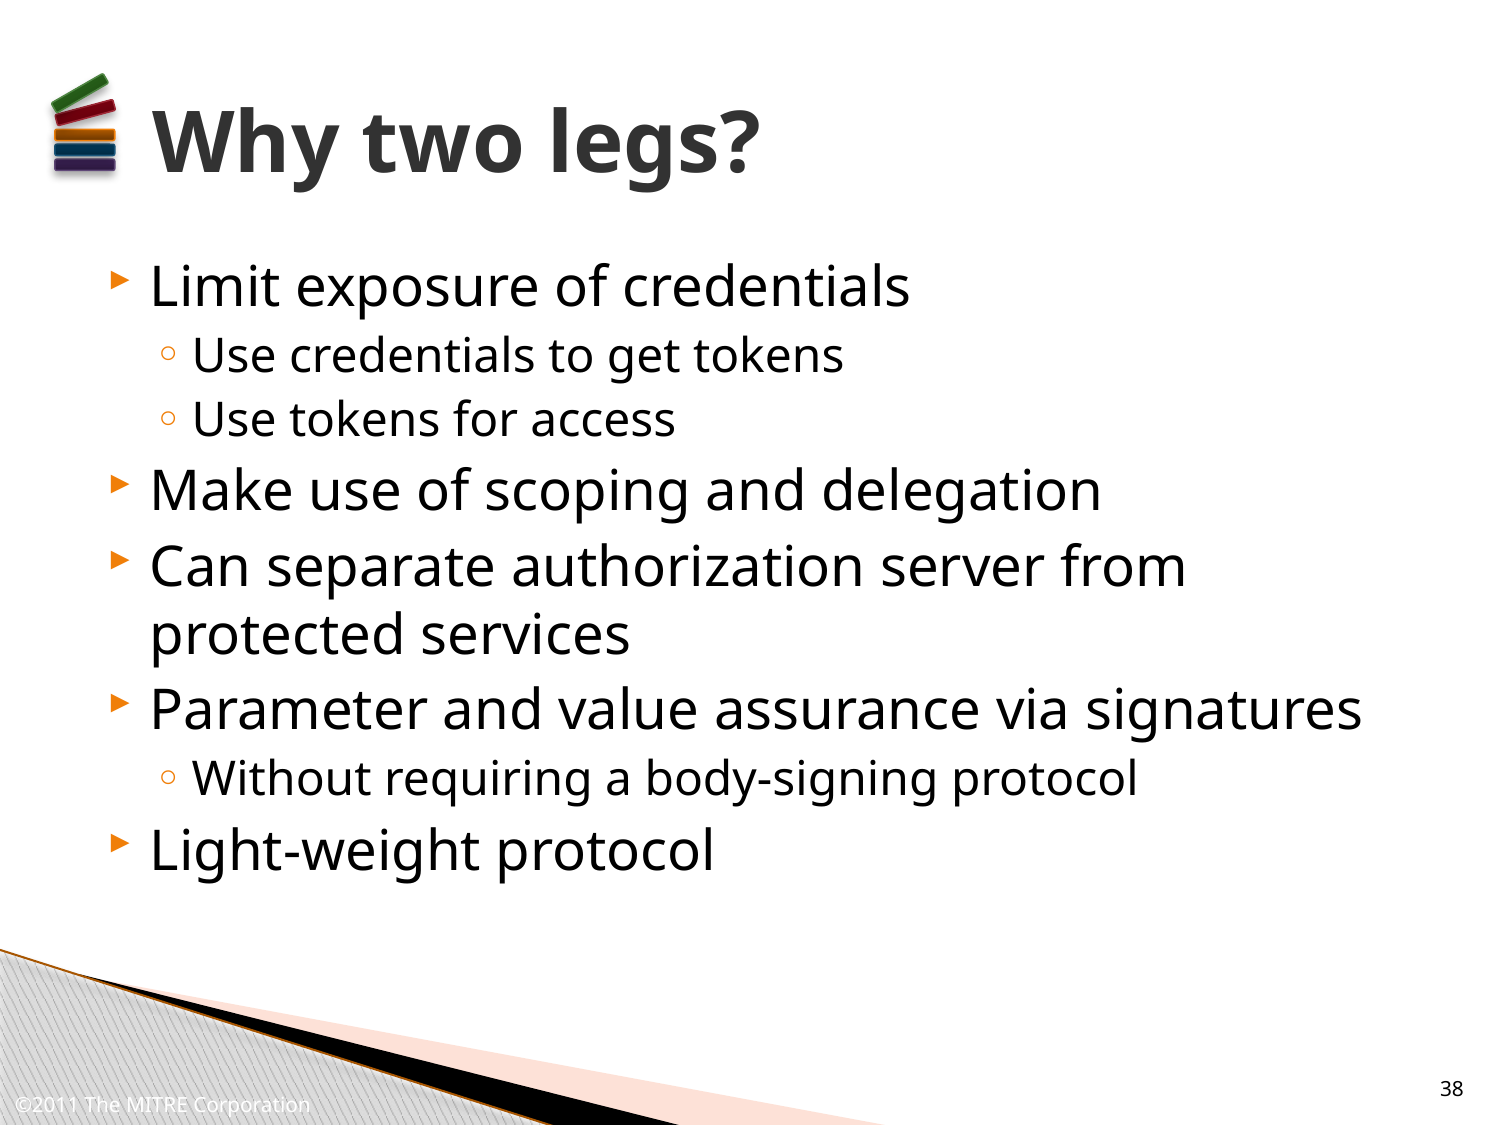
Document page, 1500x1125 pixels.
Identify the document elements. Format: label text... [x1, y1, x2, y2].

list Limit exposure of credentials Use credentials to get tokens Use tokens for access Make use of scoping and delegation Can separate authorization server from protected services Parameter and value assurance via signatures Without requiring a body-signing protocol Light-weight protocol [75, 243, 1425, 986]
title Why two legs? [137, 45, 1425, 233]
slide_number 38 [1418, 1051, 1479, 1112]
